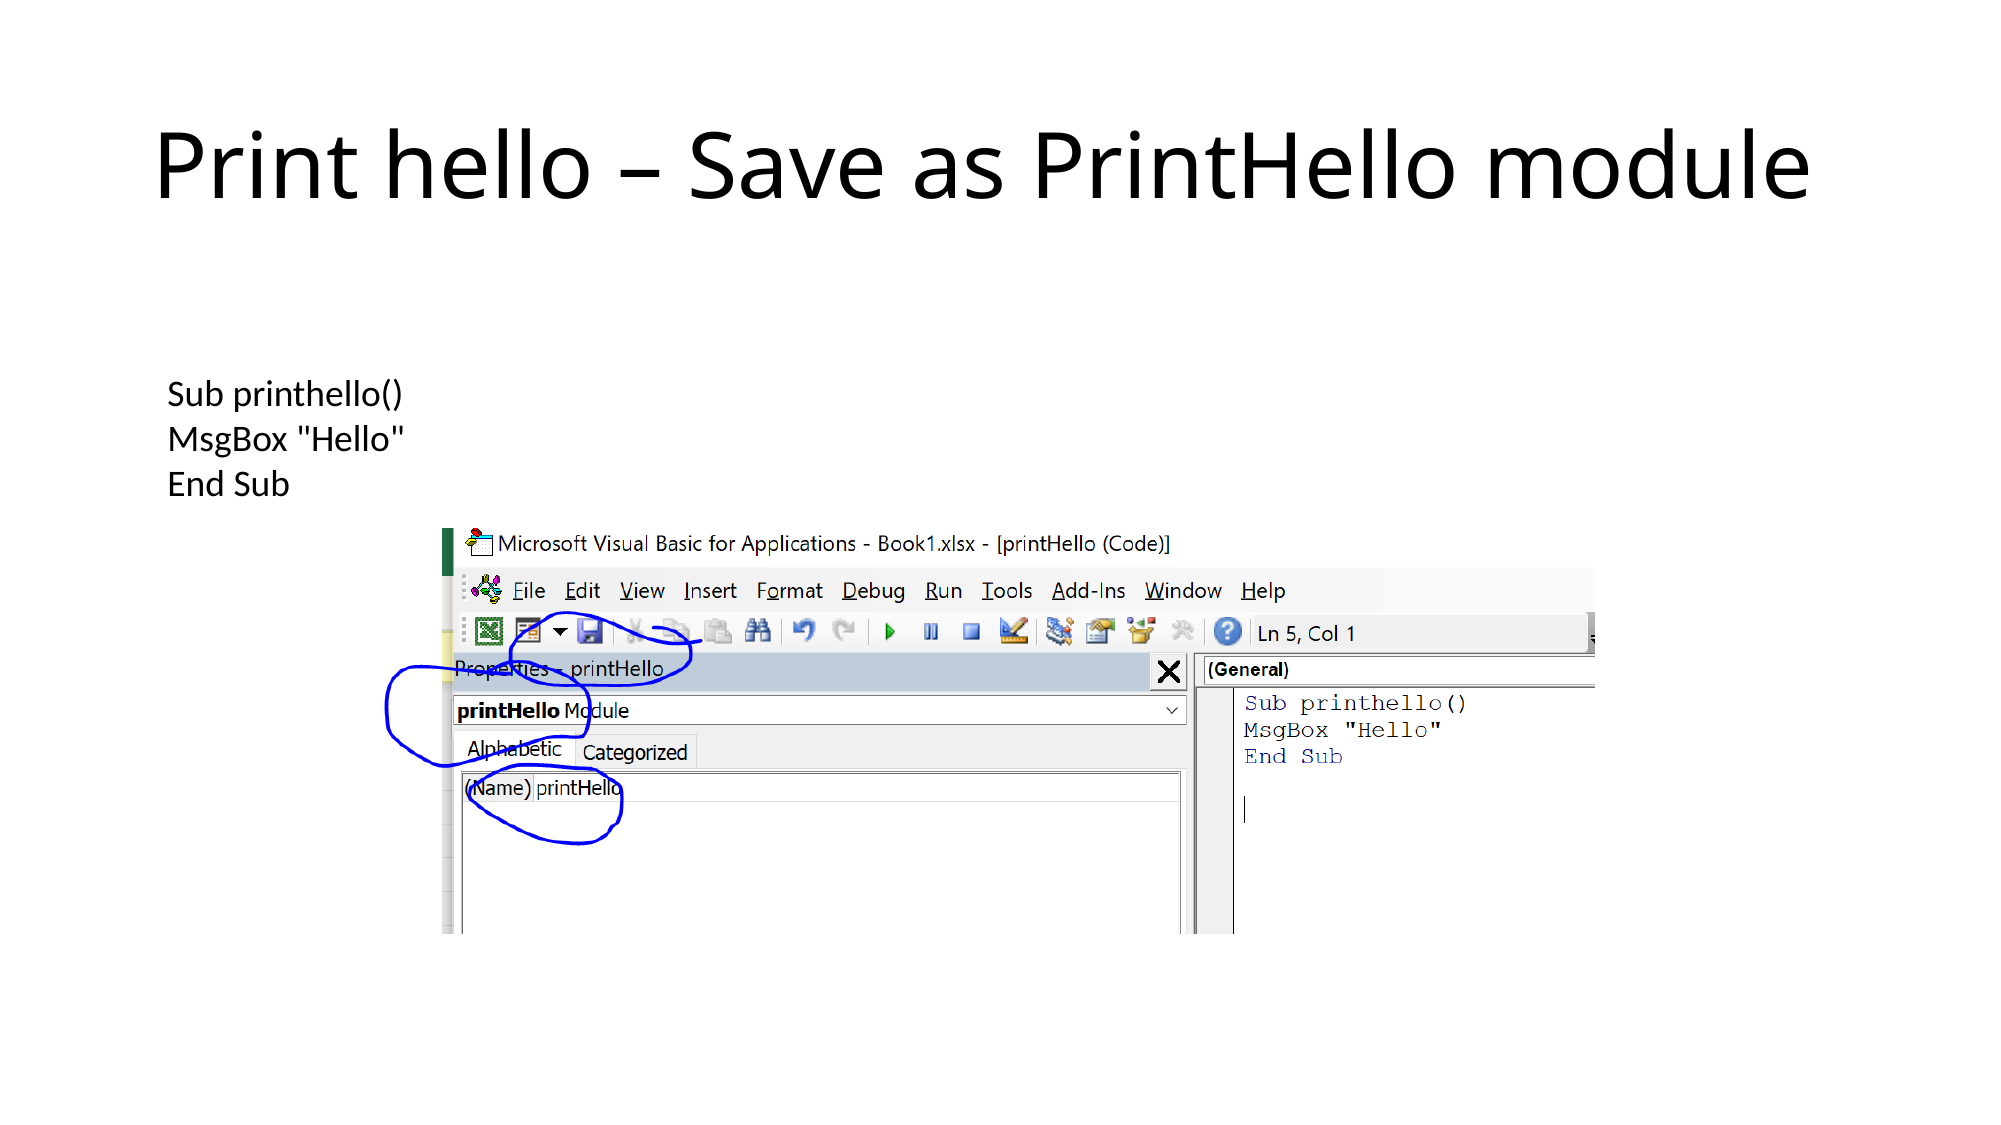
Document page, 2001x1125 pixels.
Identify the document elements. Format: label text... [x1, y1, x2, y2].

text_box Sub printhello() MsgBox "Hello" End Sub [152, 361, 1153, 511]
title Print hello – Save as PrintHello module [137, 59, 1863, 278]
picture [384, 528, 1595, 934]
